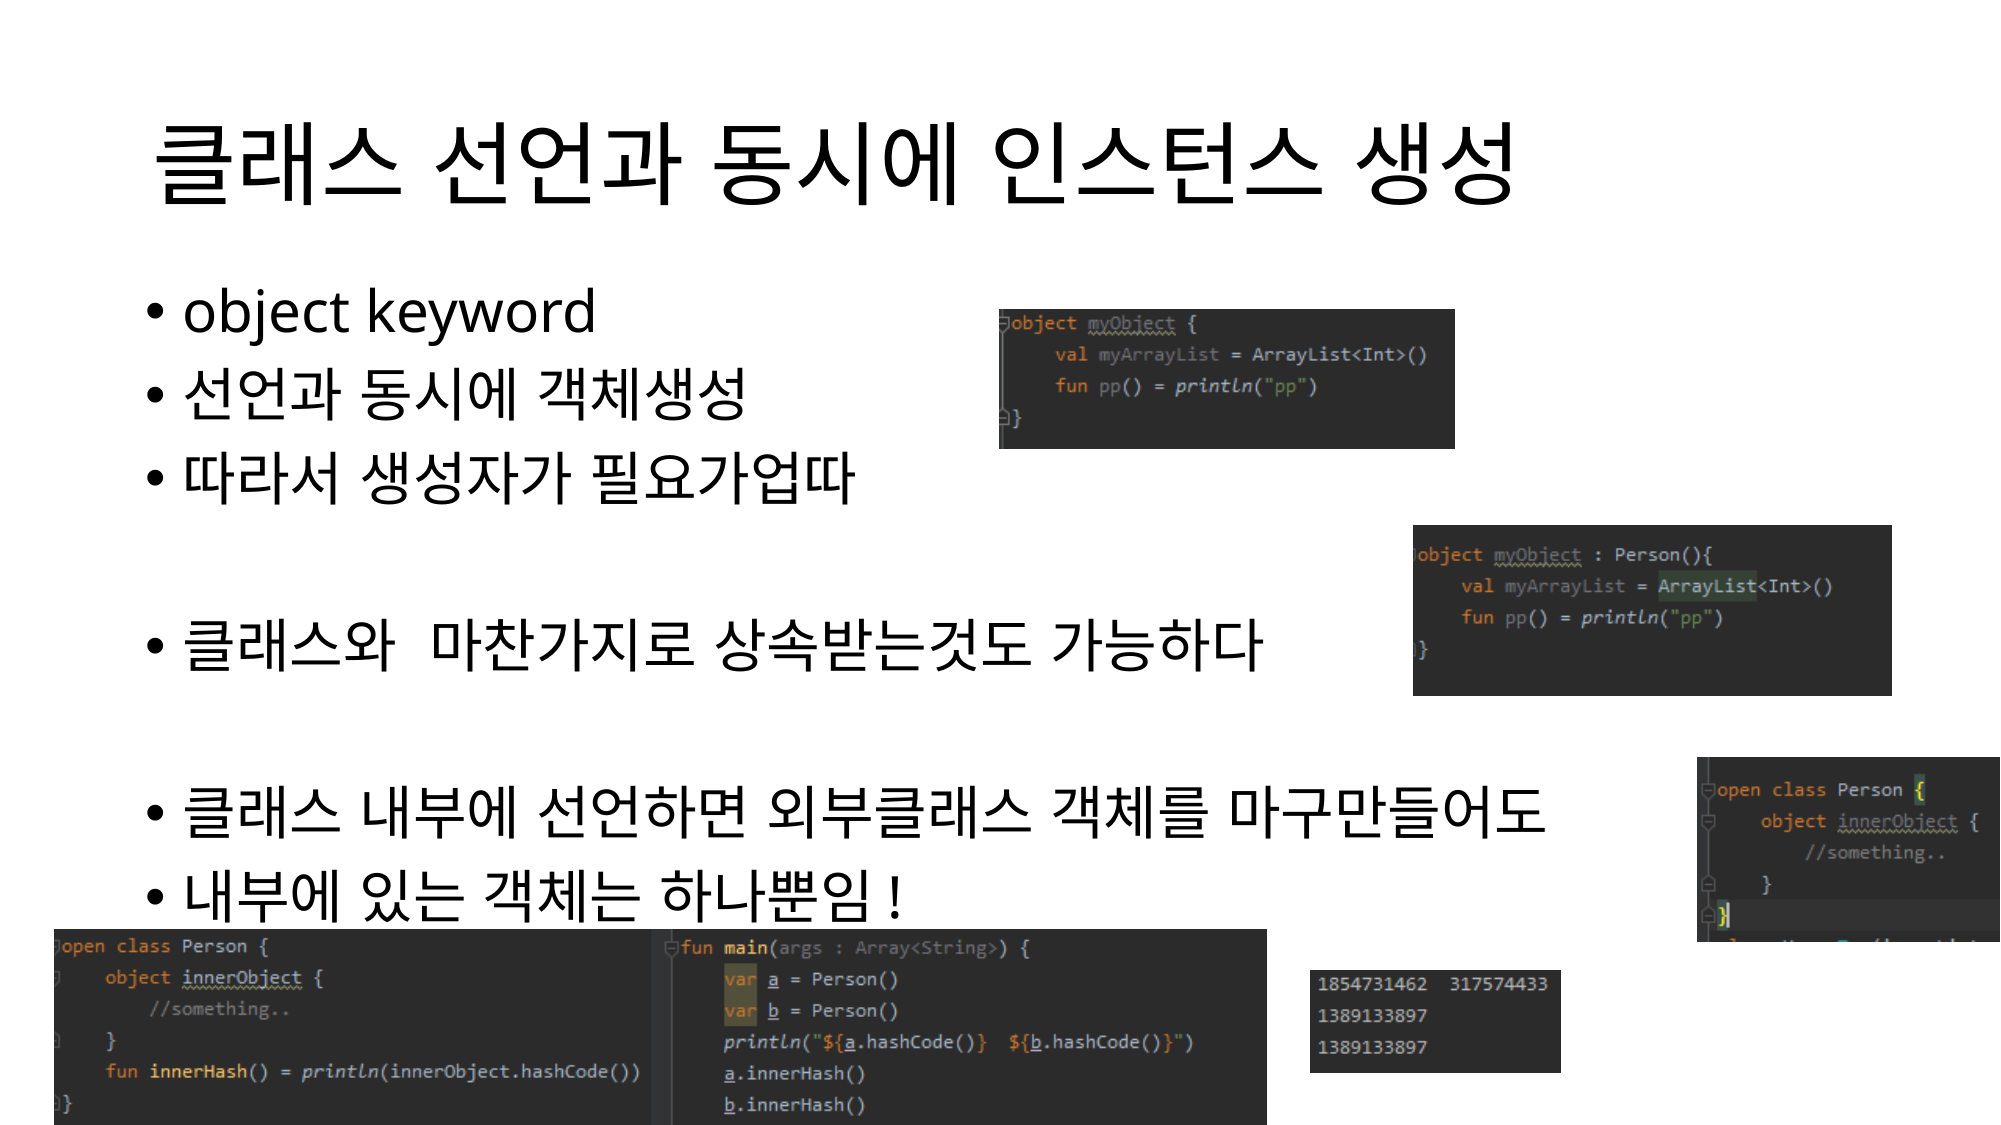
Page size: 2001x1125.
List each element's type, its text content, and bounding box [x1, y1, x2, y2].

picture [999, 309, 1455, 449]
title 클래스 선언과 동시에 인스턴스 생성 [137, 59, 1863, 278]
picture [1310, 970, 1561, 1073]
picture [54, 929, 1267, 1125]
picture [1697, 757, 2000, 942]
picture [1413, 525, 1892, 696]
list object keyword 선언과 동시에 객체생성 따라서 생성자가 필요가업따 클래스와 마찬가지로 상속받는것도 가능하다 클래스 내부에 선언하면 외부클래스 객체를 마구만들어도 내부에 있는 객체는 하나뿐임! [130, 275, 1856, 989]
